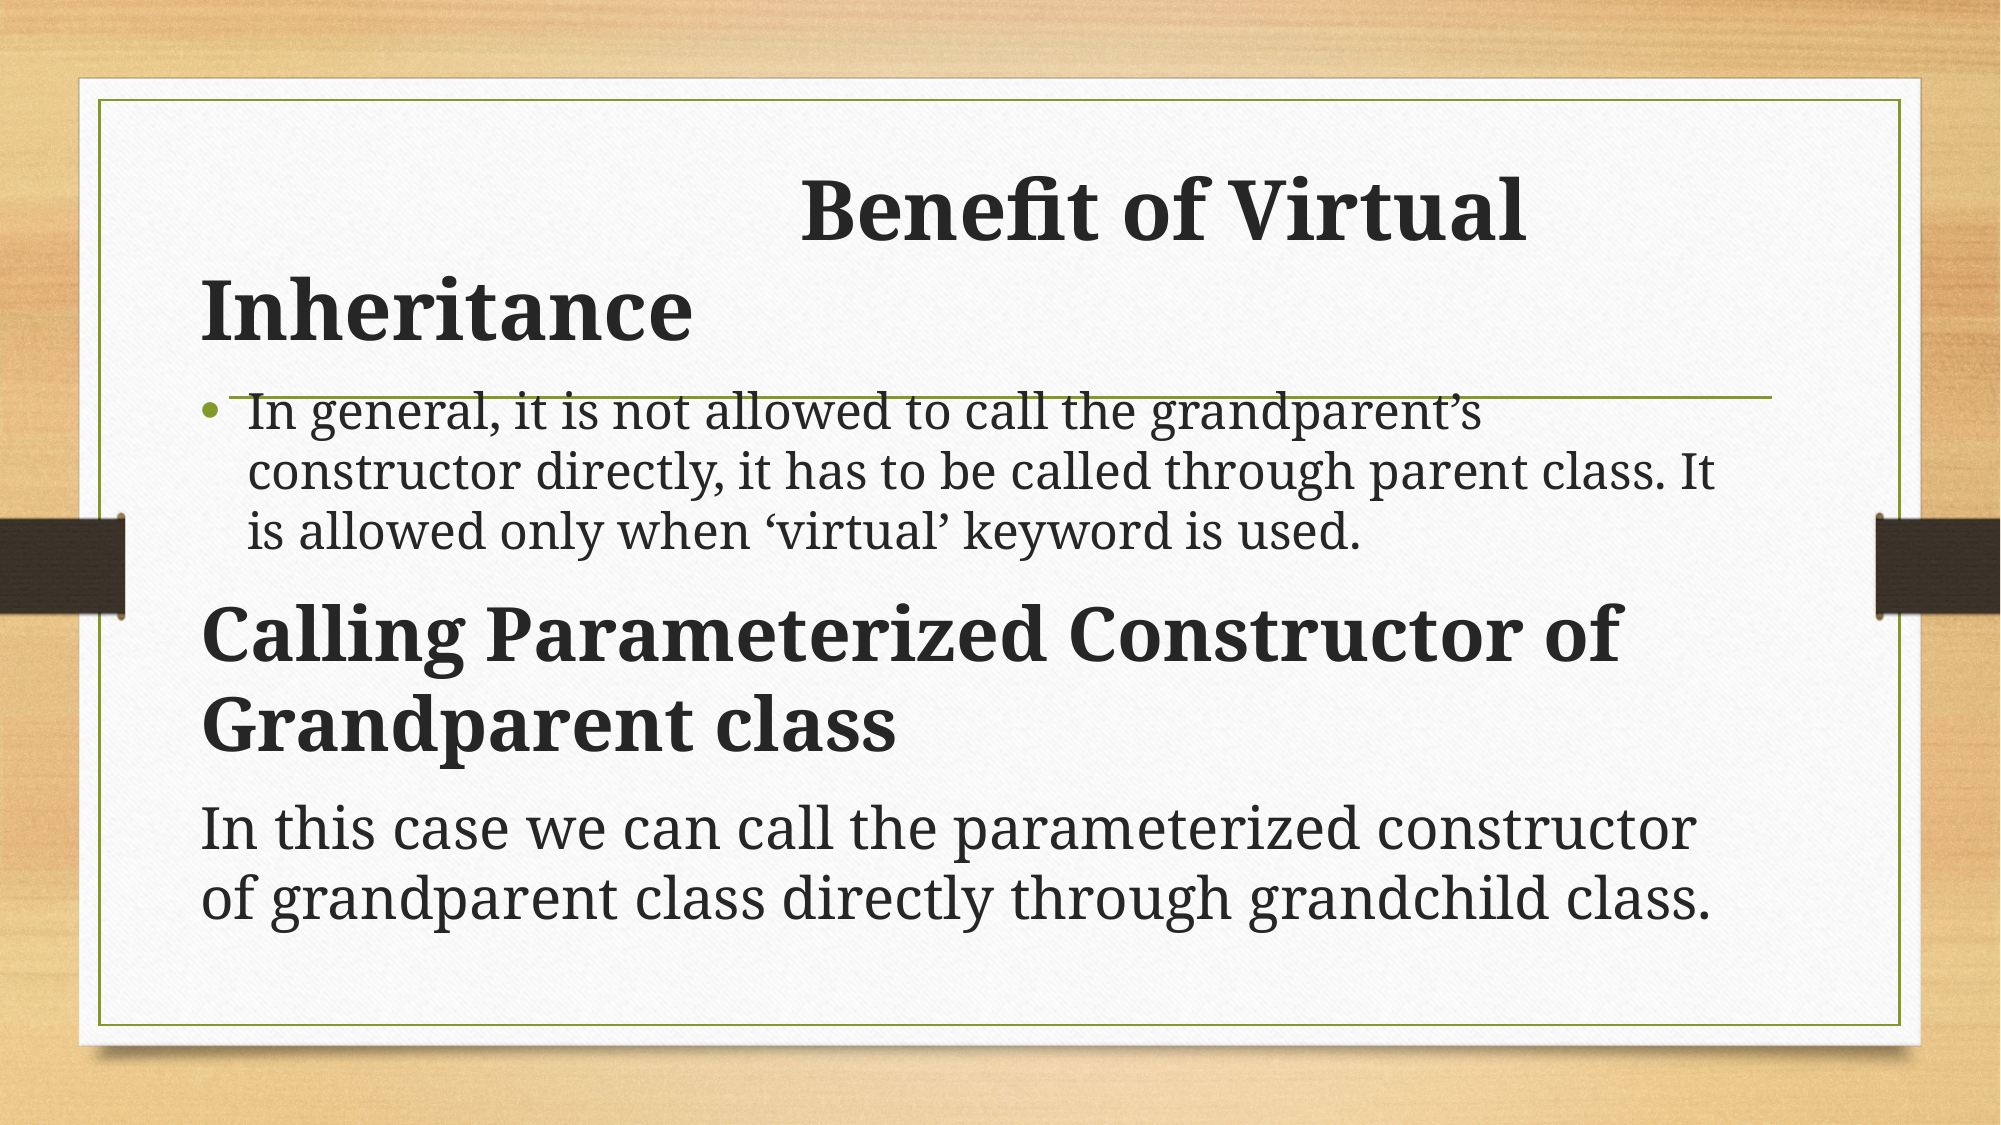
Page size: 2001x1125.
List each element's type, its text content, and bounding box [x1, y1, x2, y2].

list Benefit of Virtual Inheritance In general, it is not allowed to call the grandparent’s constructor directly, it has to be called through parent class. It is allowed only when ‘virtual’ keyword is used. Calling Parameterized Constructor of Grandparent class In this case we can call the parameterized constructor of grandparent class directly through grandchild class. [185, 149, 1761, 1018]
picture [0, 0, 2001, 1125]
